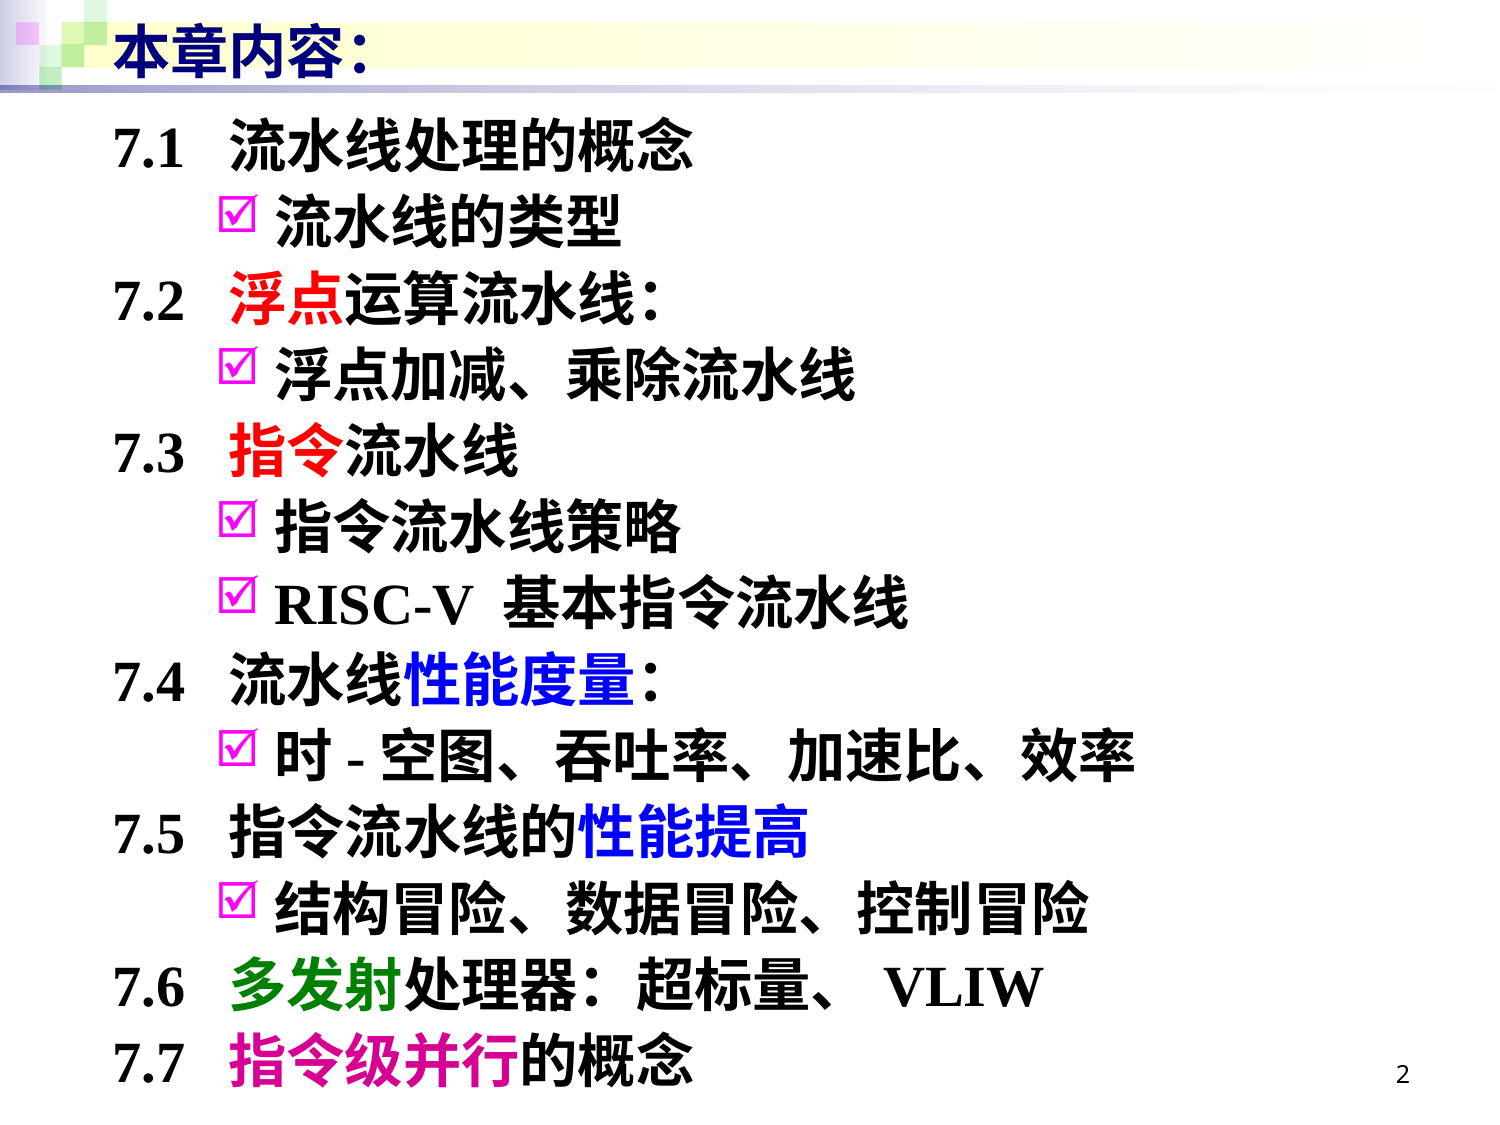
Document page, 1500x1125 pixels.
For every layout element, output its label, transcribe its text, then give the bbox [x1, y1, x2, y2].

title 本章内容： [97, 7, 1483, 94]
list 7.1 流水线处理的概念 流水线的类型 7.2 浮点运算流水线： 浮点加减、乘除流水线 7.3 指令流水线 指令流水线策略 RISC-V 基本指令流水线 7.4 流水线性能度量： 时-空图、吞吐率、加速比、效率 7.5 指令流水线的性能提高 结构冒险、数据冒险、控制冒险 7.6 多发射处理器：超标量、VLIW 7.7 指令级并行的概念 [97, 101, 1483, 1107]
